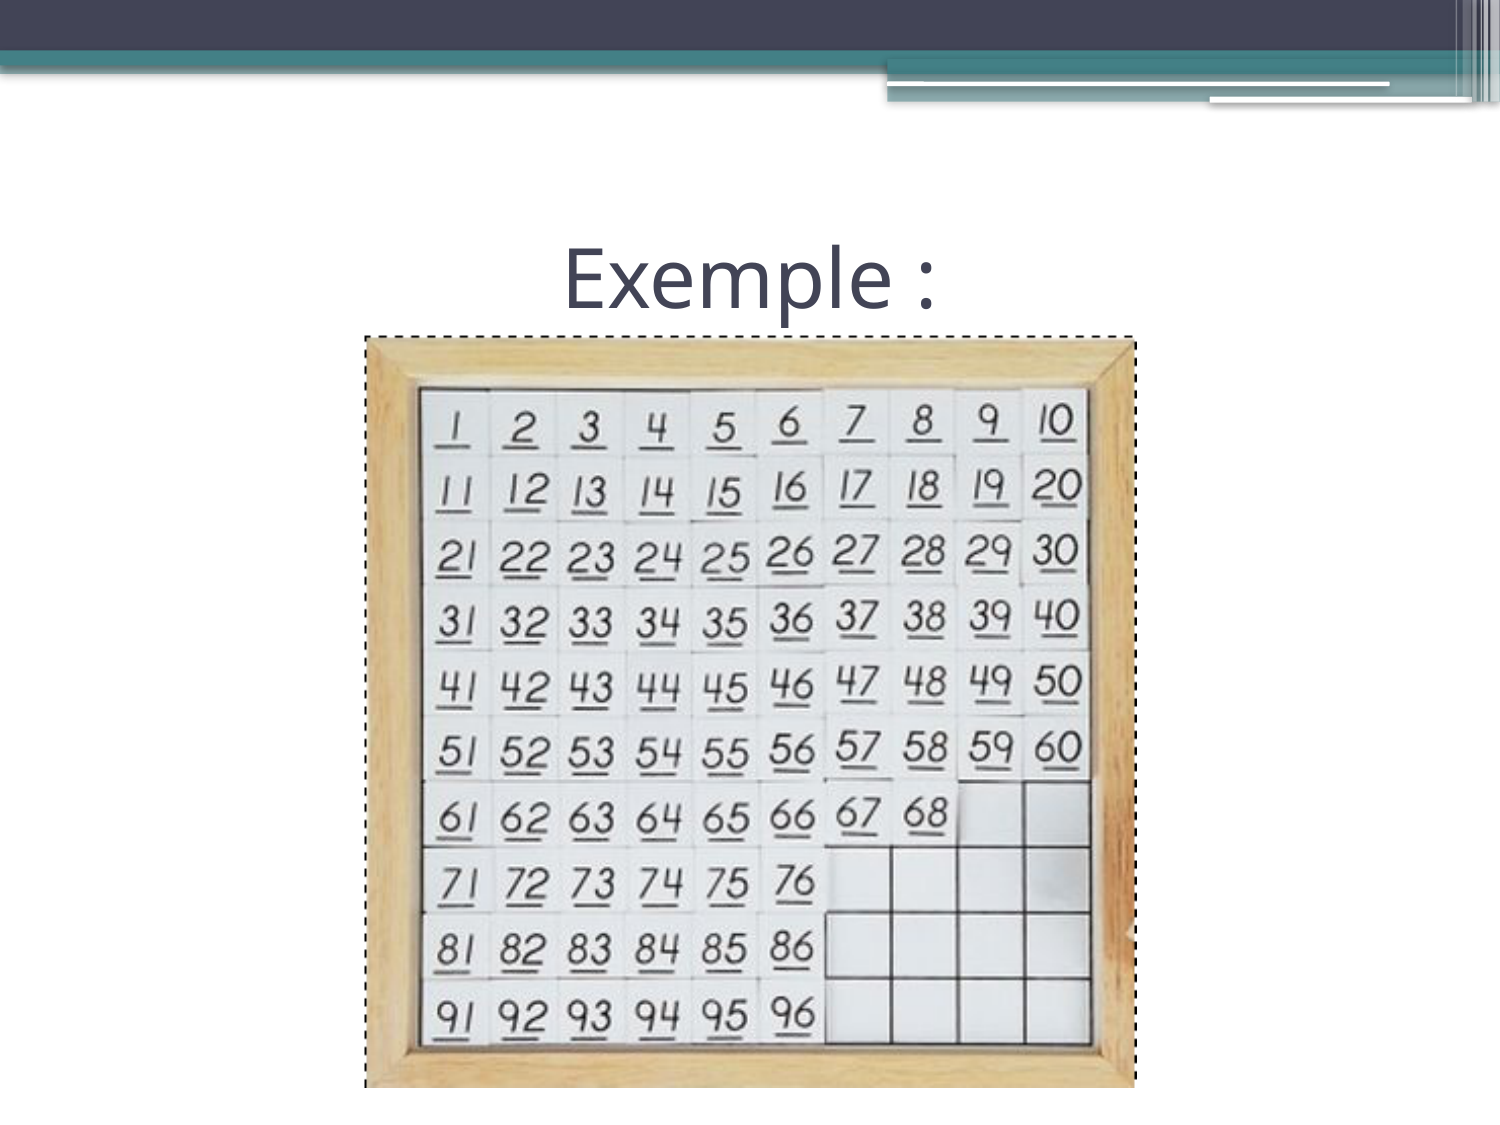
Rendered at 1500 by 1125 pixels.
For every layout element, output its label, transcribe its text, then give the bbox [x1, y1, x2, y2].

title Exemple : [75, 187, 1425, 363]
picture [363, 327, 1137, 1088]
